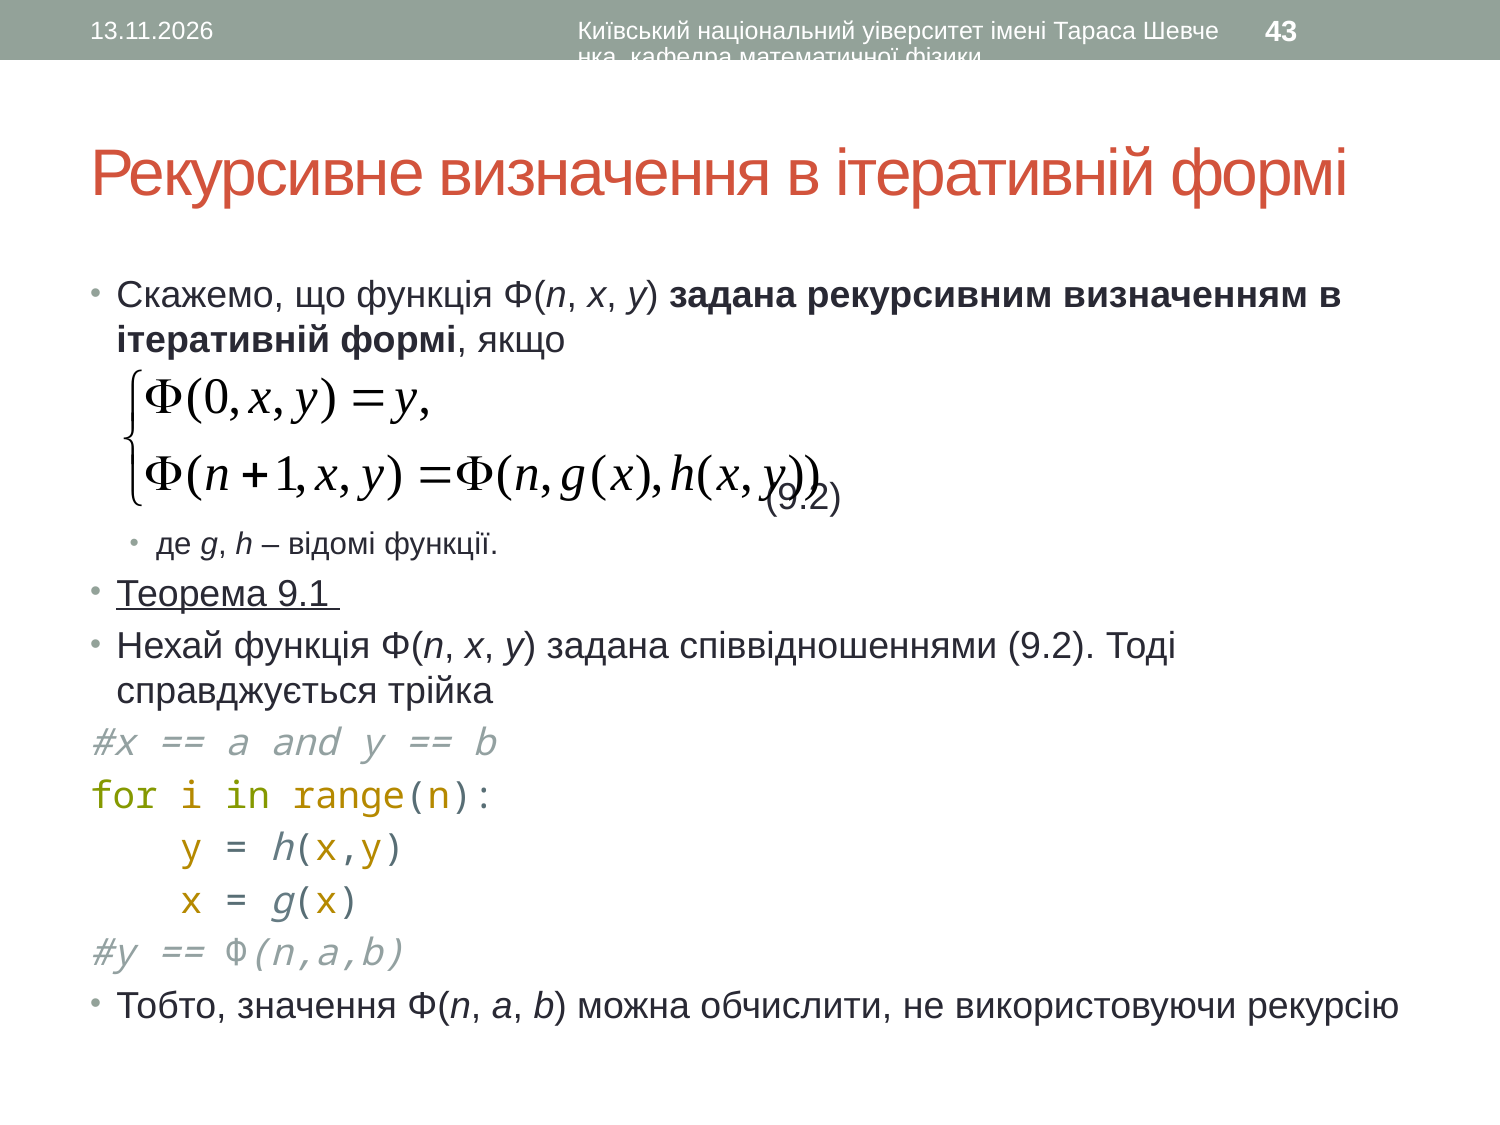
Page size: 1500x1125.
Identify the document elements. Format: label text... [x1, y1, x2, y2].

footer Київський національний уіверситет імені Тараса Шевченка, кафедра математичної фізики [562, 3, 1238, 57]
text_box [111, 361, 830, 516]
title Рекурсивне визначення в ітеративній формі [75, 87, 1425, 250]
list Скажемо, що функція Φ(n, х, у) задана рекурсивним визначенням в ітеративній формі, якщо (9.2) де g, h – відомі функції. Теорема 9.1 Нехай функція Φ(n, х, у) задана співвідношеннями (9.2). Тоді справджується трійка #x == a and y == b for i in range(n): y = h(x,y) x = g(x) #y == Φ(n,a,b) Тобто, значення Φ(n, a, b) можна обчислити, не використовуючи рекурсію [75, 262, 1425, 1063]
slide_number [75, 3, 550, 57]
slide_number 43 [1250, 3, 1425, 57]
